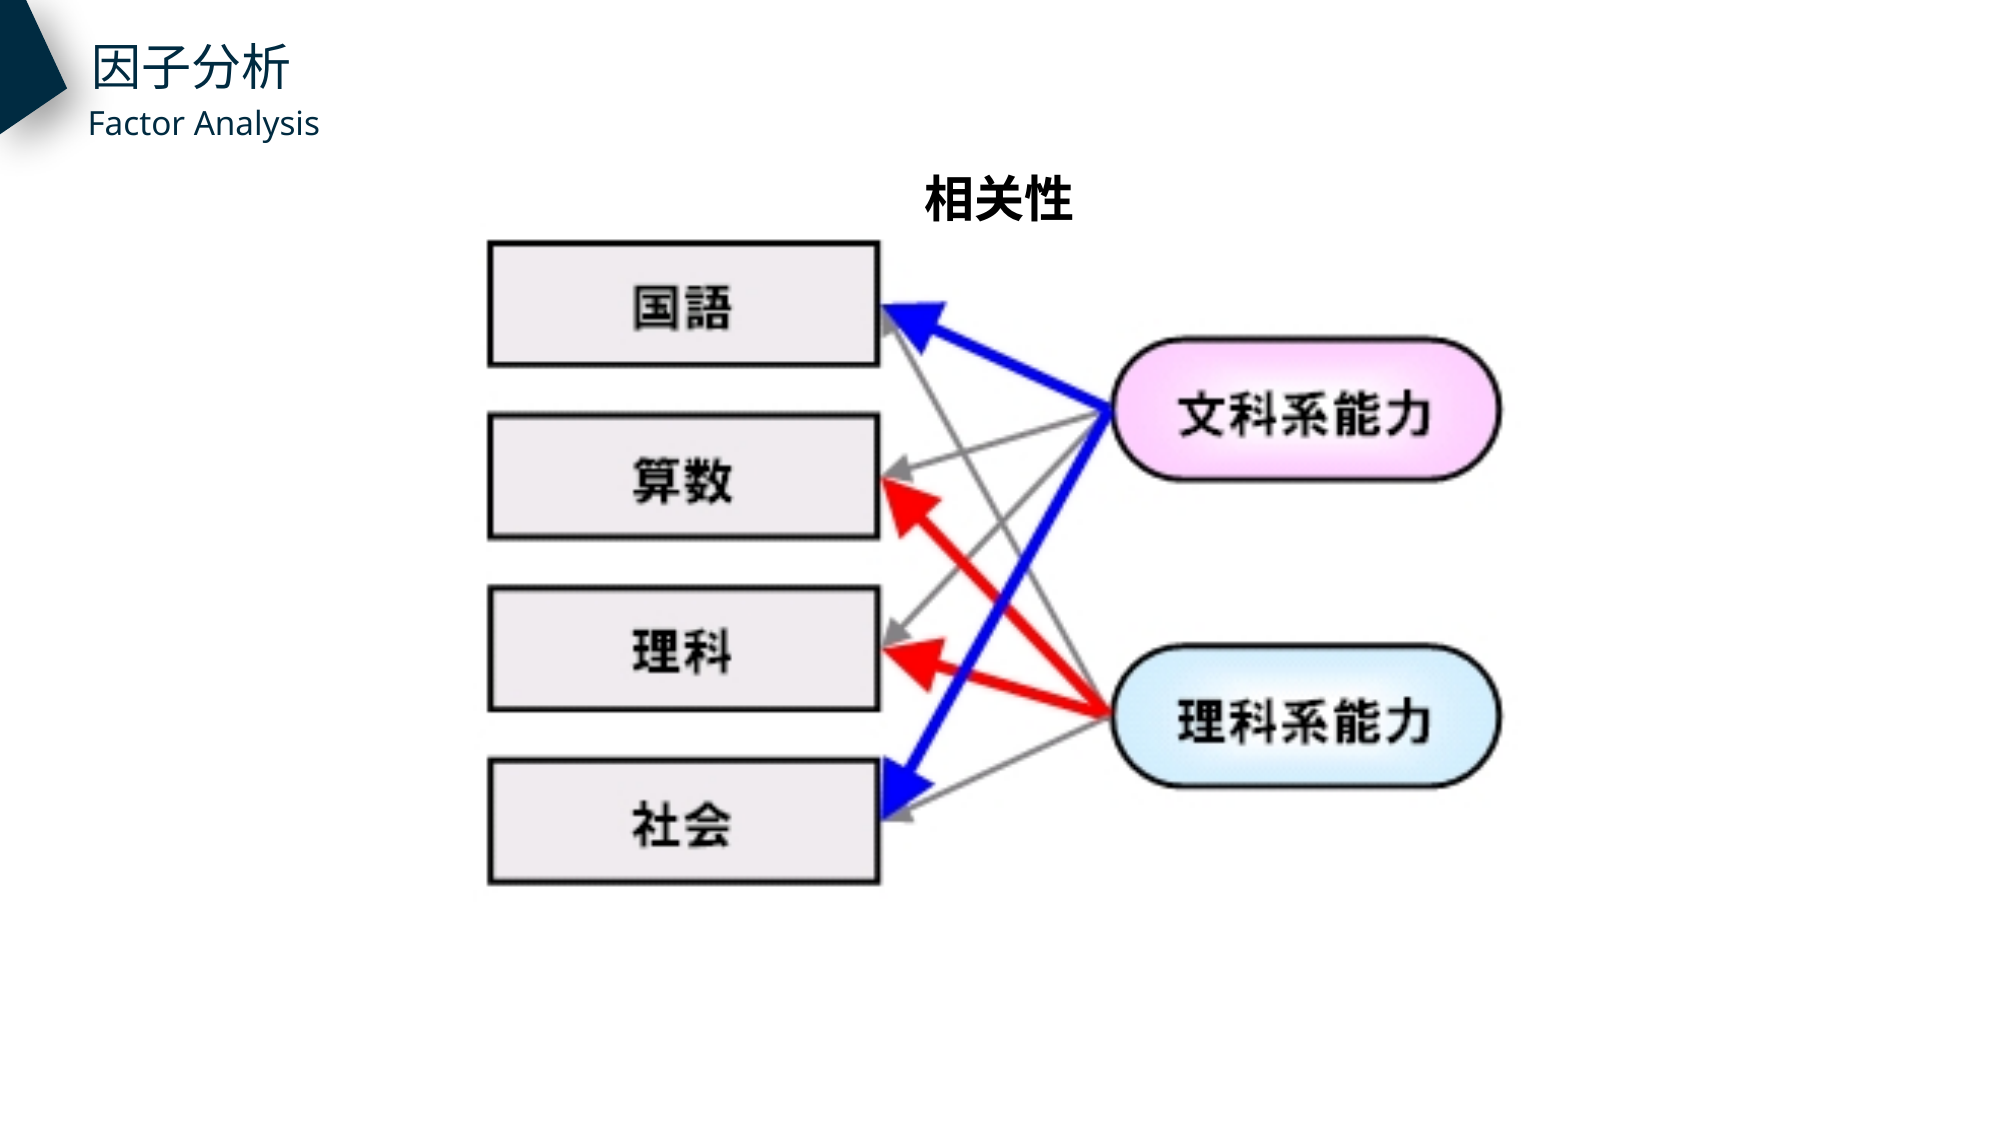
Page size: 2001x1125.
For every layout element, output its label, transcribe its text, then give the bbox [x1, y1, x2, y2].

text_box Factor Analysis [72, 83, 582, 150]
text_box 相关性 [910, 159, 1090, 223]
picture [473, 223, 1527, 902]
text_box 因子分析 [77, 28, 307, 83]
text_box [0, 0, 68, 135]
